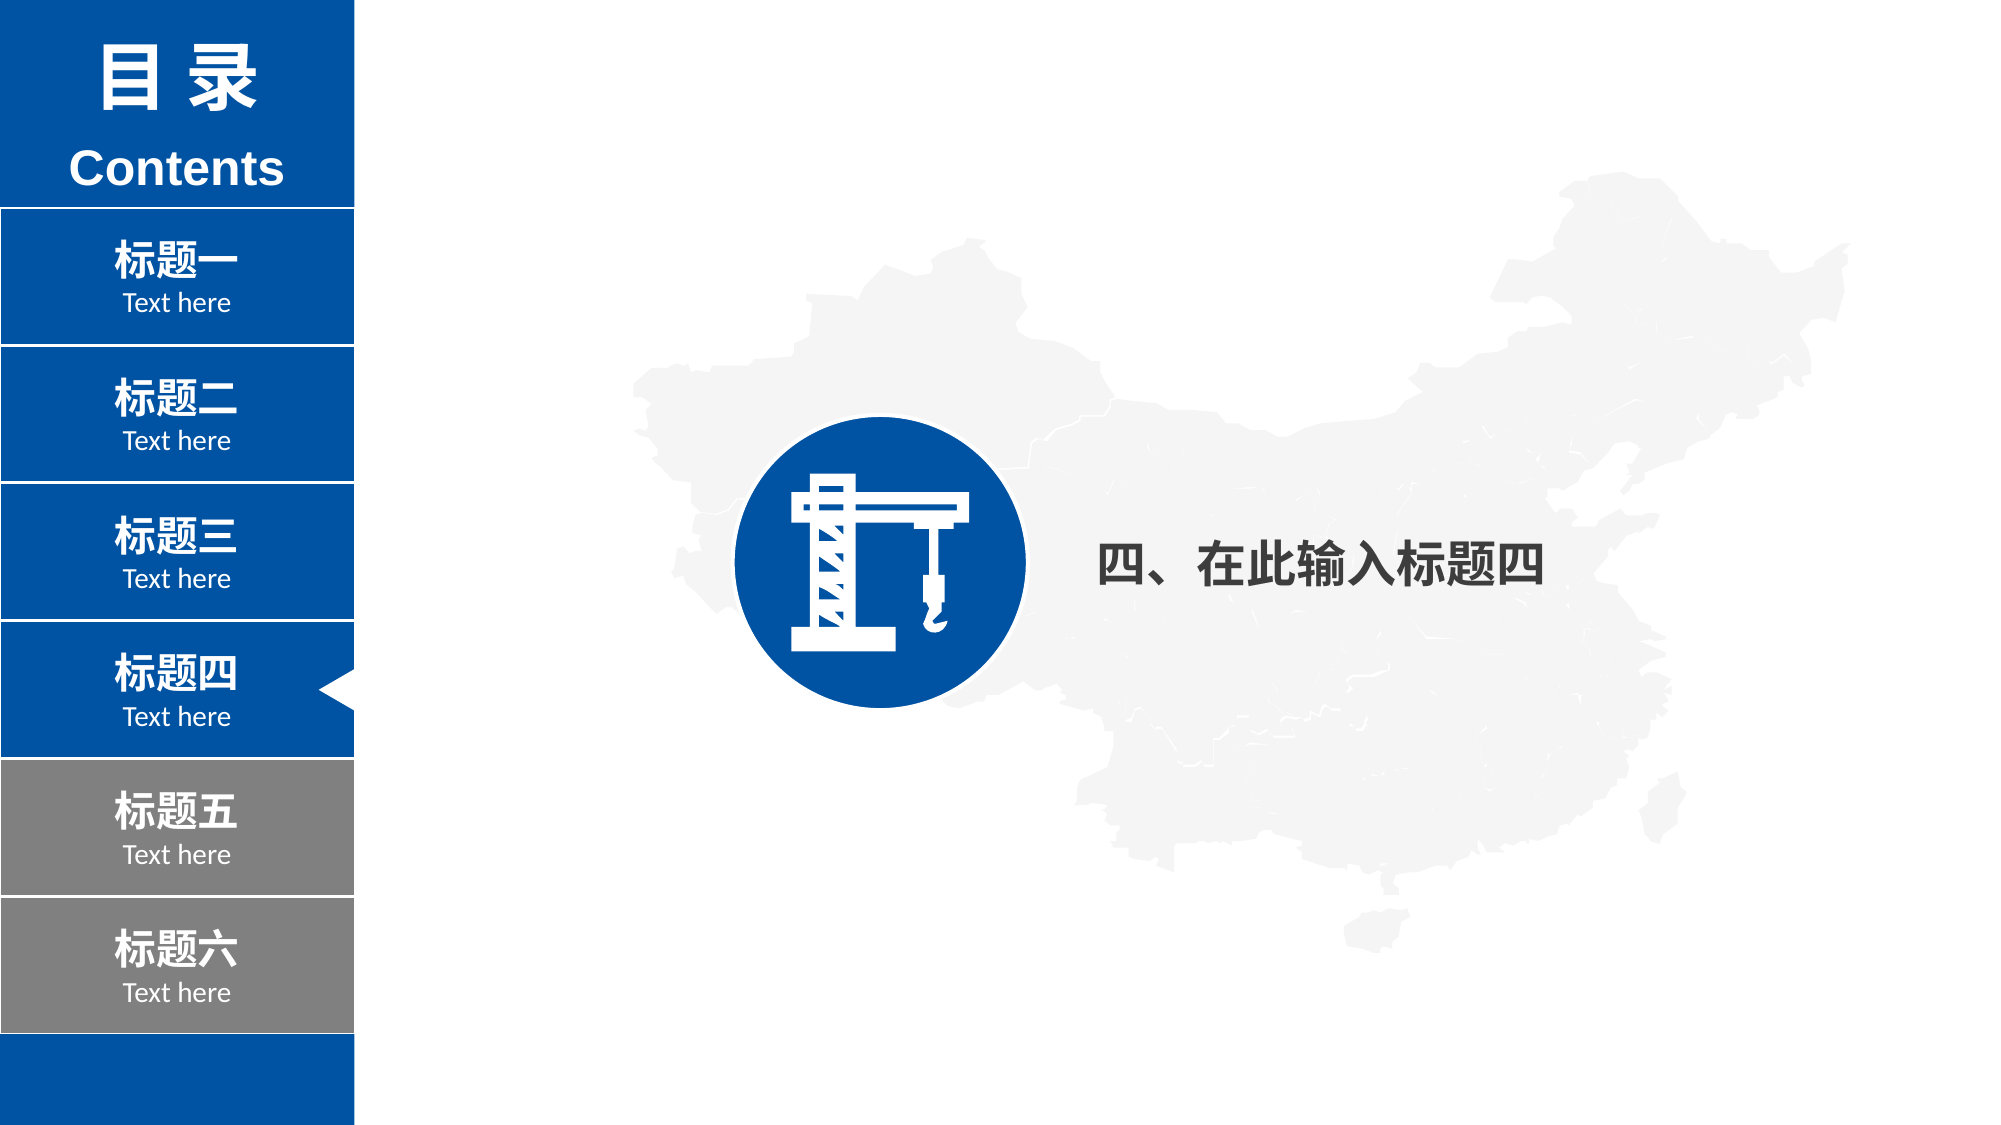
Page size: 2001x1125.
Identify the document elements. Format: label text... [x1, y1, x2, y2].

text_box 标题六 Text here [0, 897, 355, 1034]
text_box 标题五 Text here [0, 759, 355, 896]
text_box 标题一 Text here [0, 207, 355, 345]
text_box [732, 414, 1028, 711]
text_box 标题二 Text here [0, 345, 355, 483]
text_box [316, 667, 356, 713]
text_box [0, 0, 355, 207]
text_box 标题三 Text here [0, 483, 355, 621]
text_box 标题四 Text here [0, 621, 355, 758]
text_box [17, 21, 337, 204]
text_box [0, 1034, 355, 1125]
text_box 四、在此输入标题四 [1081, 524, 1607, 600]
